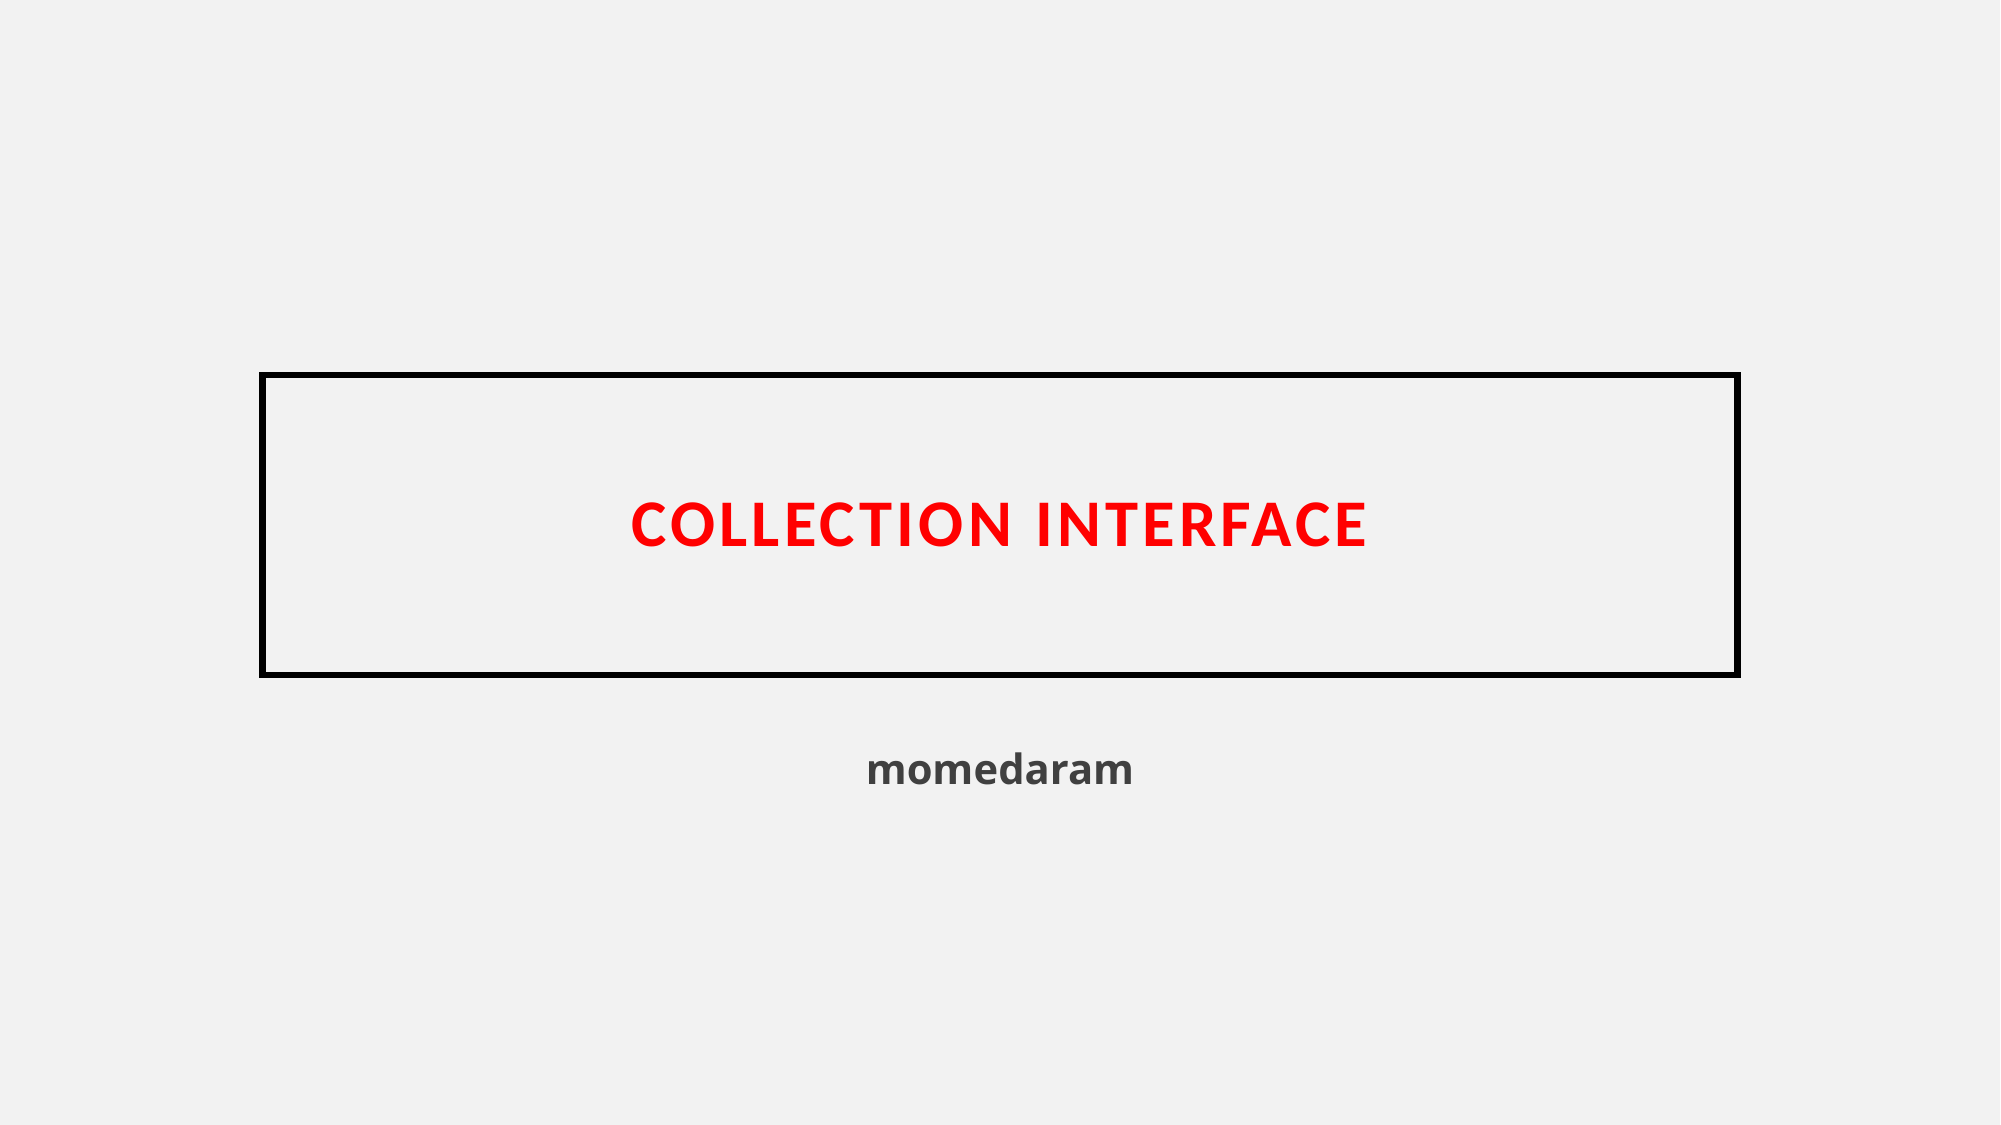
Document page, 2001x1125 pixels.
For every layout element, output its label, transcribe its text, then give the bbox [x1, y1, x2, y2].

title Collection Interface [259, 372, 1741, 678]
subtitle momedaram [442, 735, 1558, 954]
